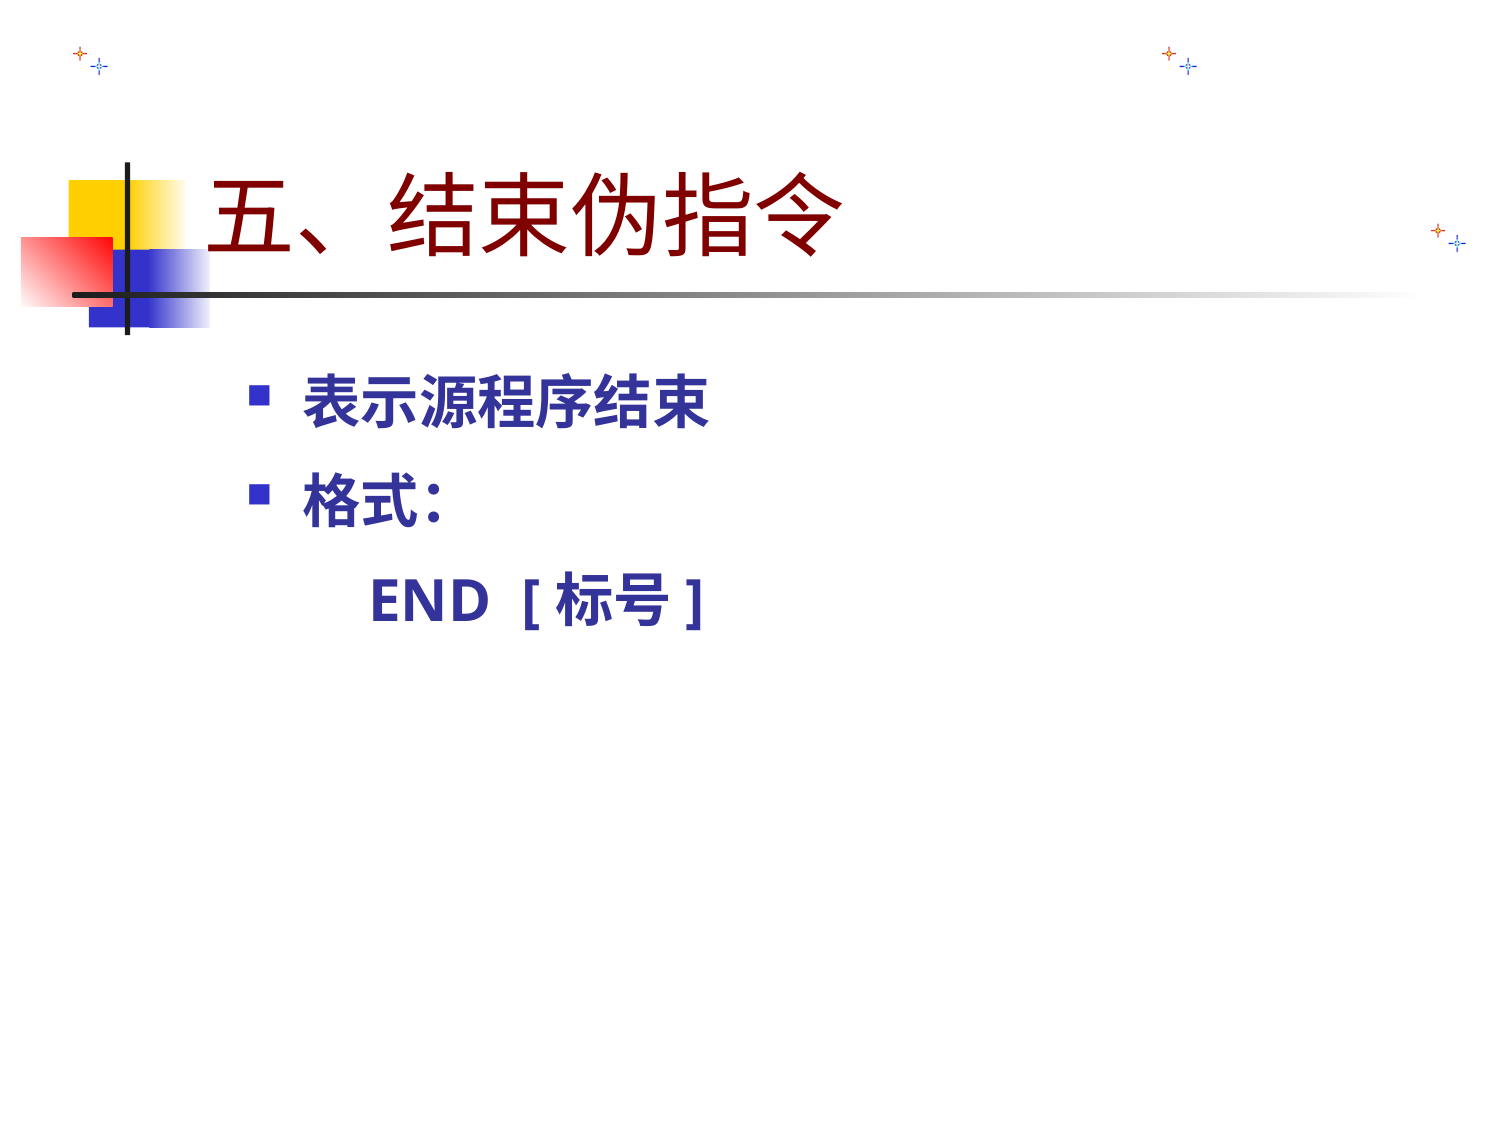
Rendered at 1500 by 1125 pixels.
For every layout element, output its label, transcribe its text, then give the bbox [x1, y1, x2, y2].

list 表示源程序结束 格式： END [标号] [231, 343, 1182, 882]
picture [62, 42, 113, 93]
title 五、结束伪指令 [188, 34, 1468, 276]
